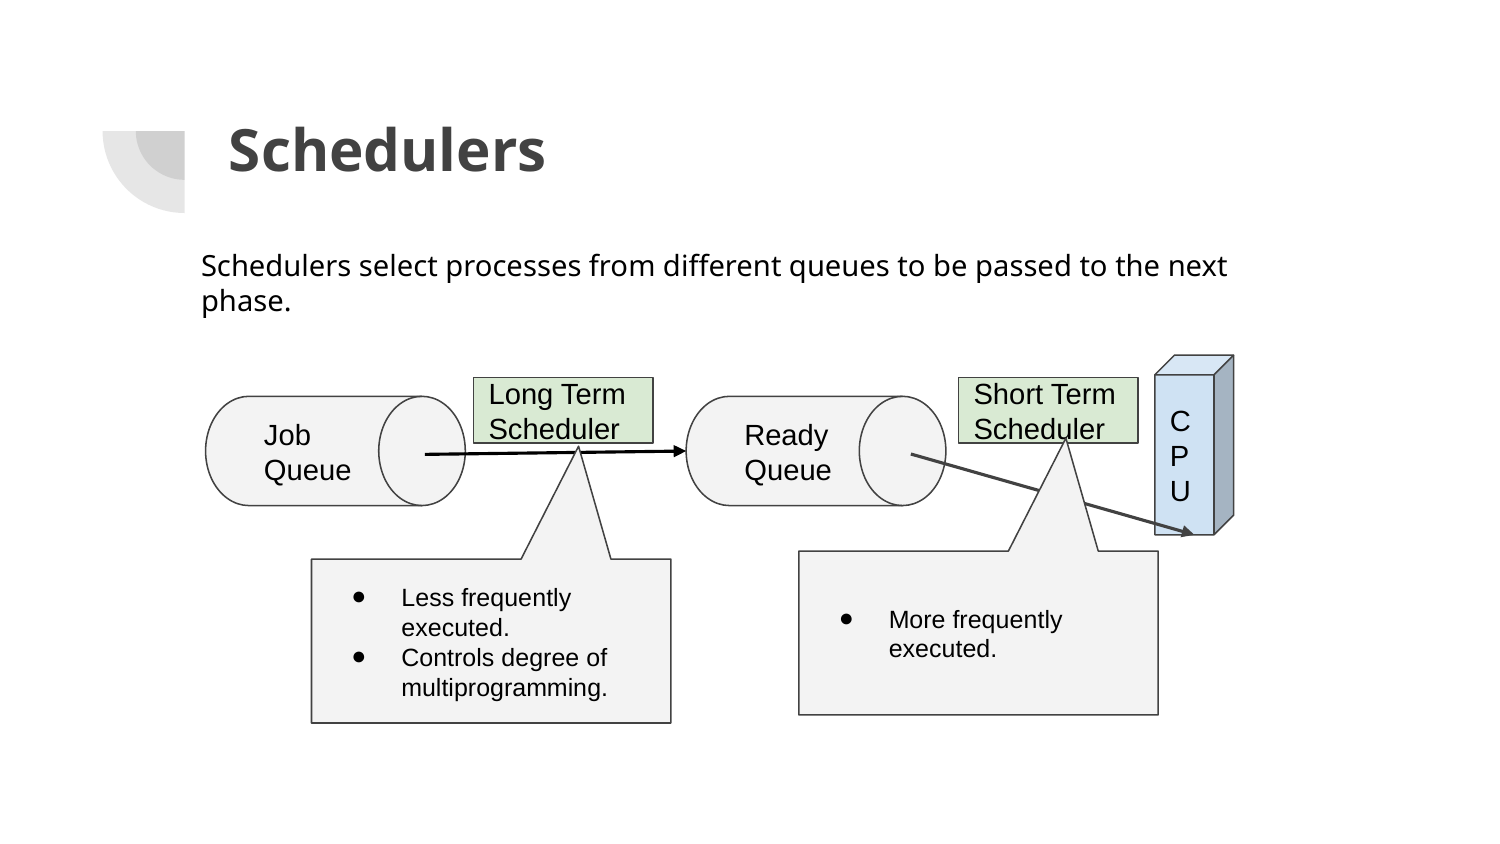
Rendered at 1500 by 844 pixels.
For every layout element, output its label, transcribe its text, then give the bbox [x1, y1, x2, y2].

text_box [205, 354, 1234, 536]
text_box Schedulers select processes from different queues to be passed to the next phase. [186, 232, 1314, 315]
title Schedulers [213, 98, 1368, 263]
text_box More frequently executed. [798, 544, 1159, 715]
text_box Less frequently executed. Controls degree of multiprogramming. [311, 544, 671, 724]
